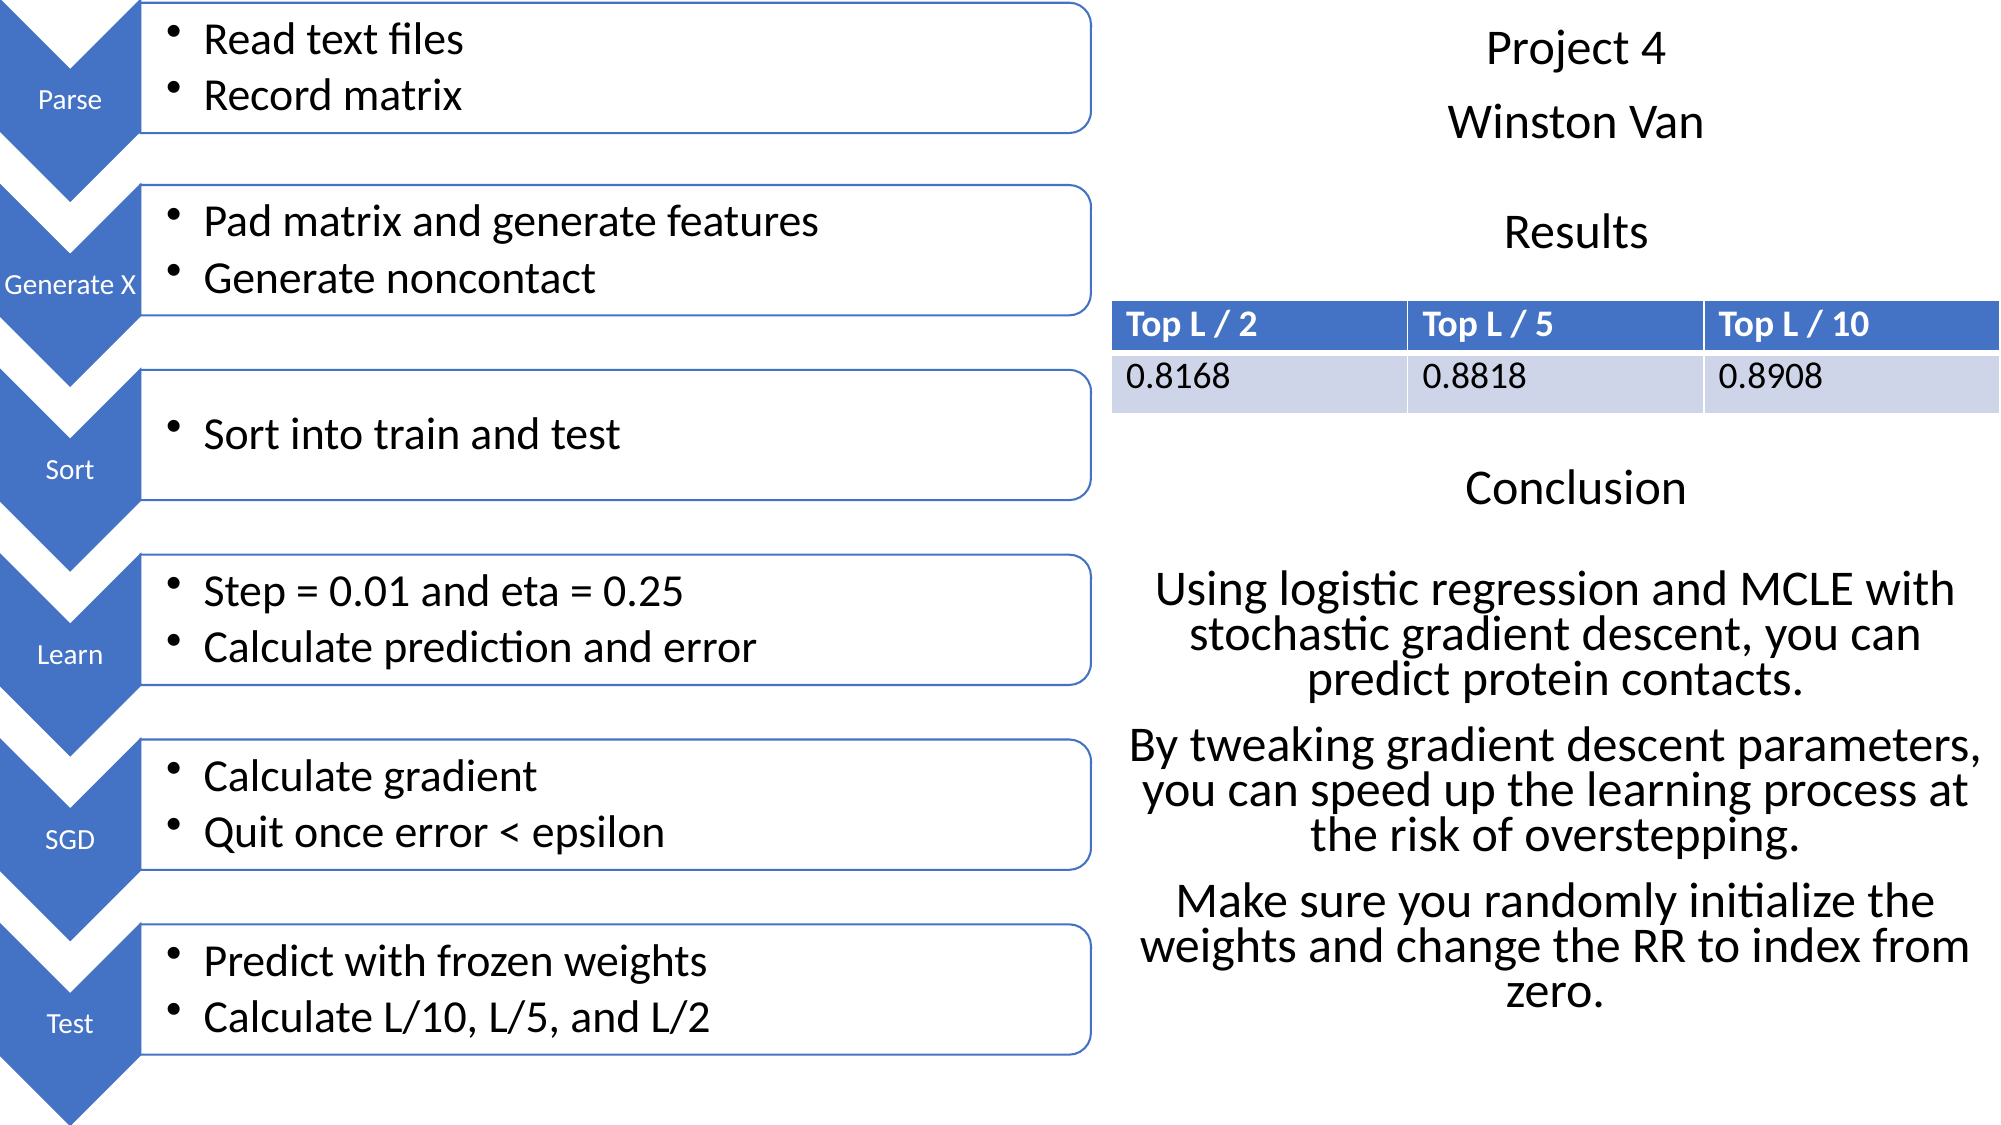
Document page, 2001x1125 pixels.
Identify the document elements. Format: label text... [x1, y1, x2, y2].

table_cell 0.8908 [1705, 356, 1999, 413]
text_box Using logistic regression and MCLE with stochastic gradient descent, you can predict protein contacts. By tweaking gradient descent parameters, you can speed up the learning process at the risk of overstepping. Make sure you randomly initialize the weights and change the RR to index from zero. [1111, 562, 2000, 1125]
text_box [0, 0, 1091, 1125]
table_header Top L / 5 [1408, 301, 1703, 350]
table_cell 0.8818 [1408, 356, 1703, 413]
subtitle Project 4 Winston Van [1297, 13, 1855, 162]
table_cell 0.8168 [1112, 356, 1407, 413]
text_box Results [1355, 197, 1798, 268]
table_header Top L / 2 [1112, 301, 1407, 350]
table_header Top L / 10 [1705, 301, 1999, 350]
text_box Conclusion [1355, 454, 1798, 524]
